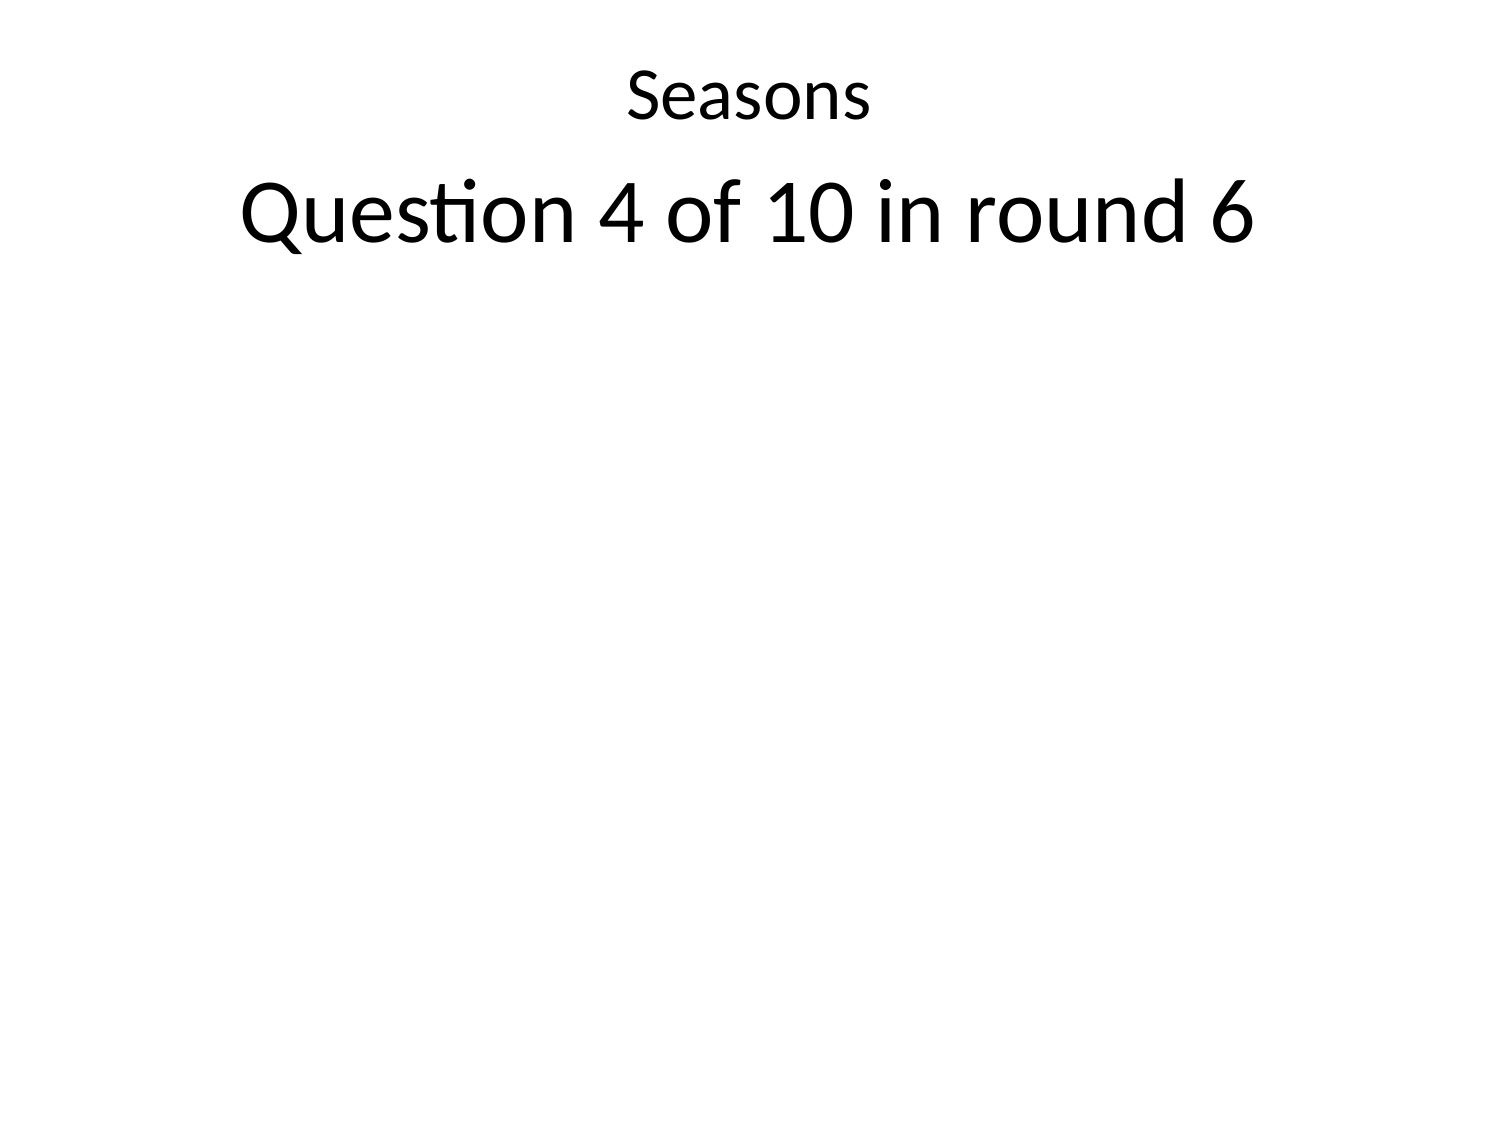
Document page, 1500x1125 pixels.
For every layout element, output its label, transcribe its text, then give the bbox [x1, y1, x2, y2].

text_box Question 4 of 10 in round 6 [35, 143, 1463, 765]
text_box Seasons [35, 37, 1463, 143]
